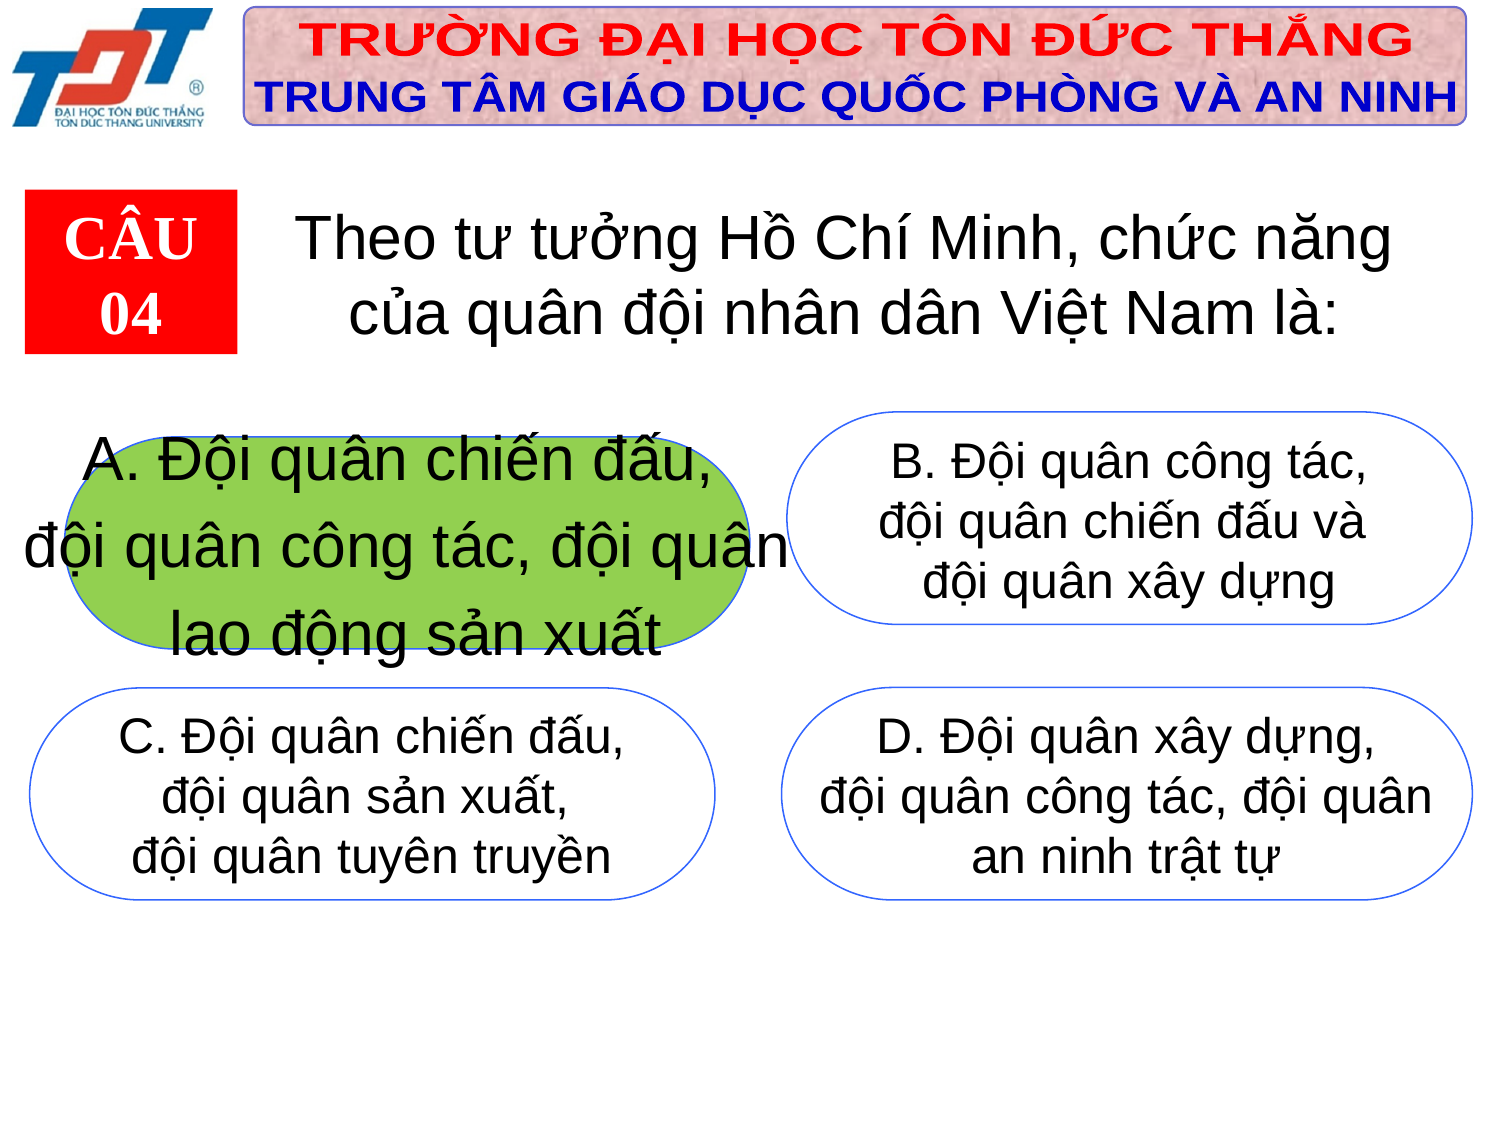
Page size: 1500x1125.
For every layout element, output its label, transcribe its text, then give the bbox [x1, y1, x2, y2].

picture [245, 9, 1465, 124]
text_box CÂU 04 [24, 189, 238, 355]
text_box Theo tư tưởng Hồ Chí Minh, chức năng của quân đội nhân dân Việt Nam là: [252, 189, 1438, 355]
text_box C. Đội quân chiến đấu, đội quân sản xuất, đội quân tuyên truyền [29, 687, 715, 900]
text_box A. Đội quân chiến đấu, đội quân công tác, đội quân lao động sản xuất [64, 436, 750, 649]
text_box B. Đội quân công tác, đội quân chiến đấu và đội quân xây dựng [786, 411, 1473, 625]
picture [12, 8, 213, 127]
text_box D. Đội quân xây dựng, đội quân công tác, đội quân an ninh trật tự [781, 687, 1473, 900]
